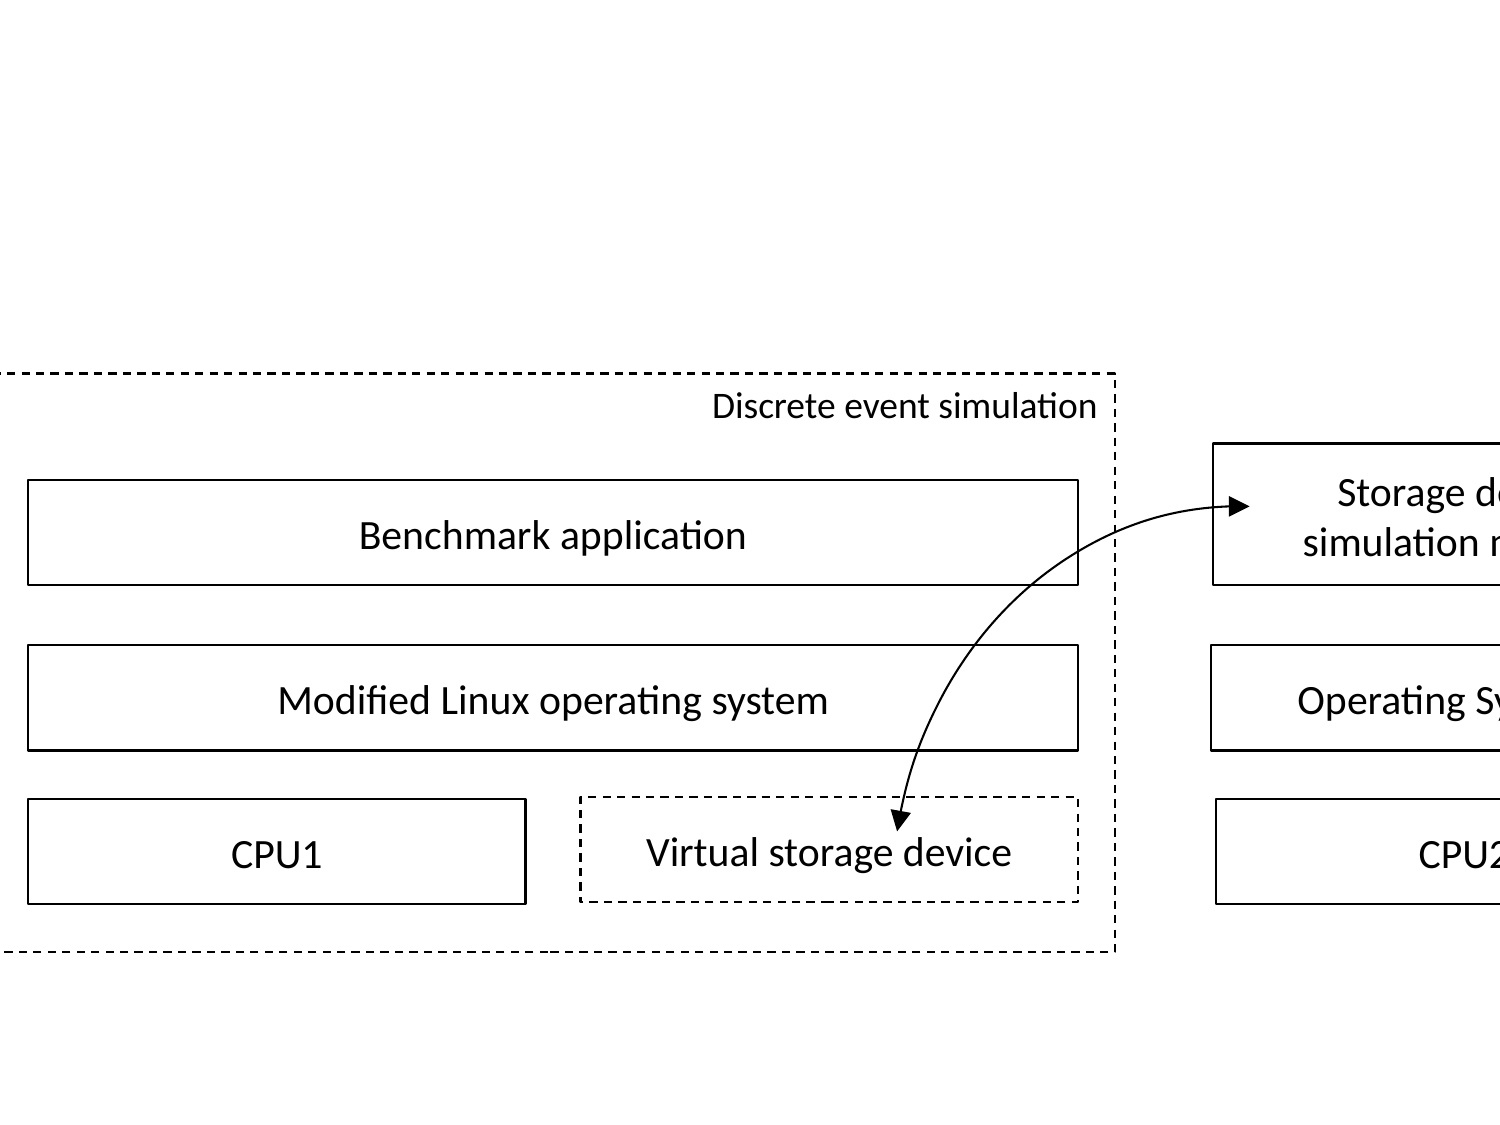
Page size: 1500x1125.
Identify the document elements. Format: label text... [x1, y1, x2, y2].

text_box [890, 496, 1250, 901]
text_box Storage device simulation module [1210, 441, 1500, 587]
text_box [0, 371, 1117, 954]
text_box CPU2 [1214, 797, 1500, 906]
text_box Operating System 2 [1244, 643, 1500, 753]
